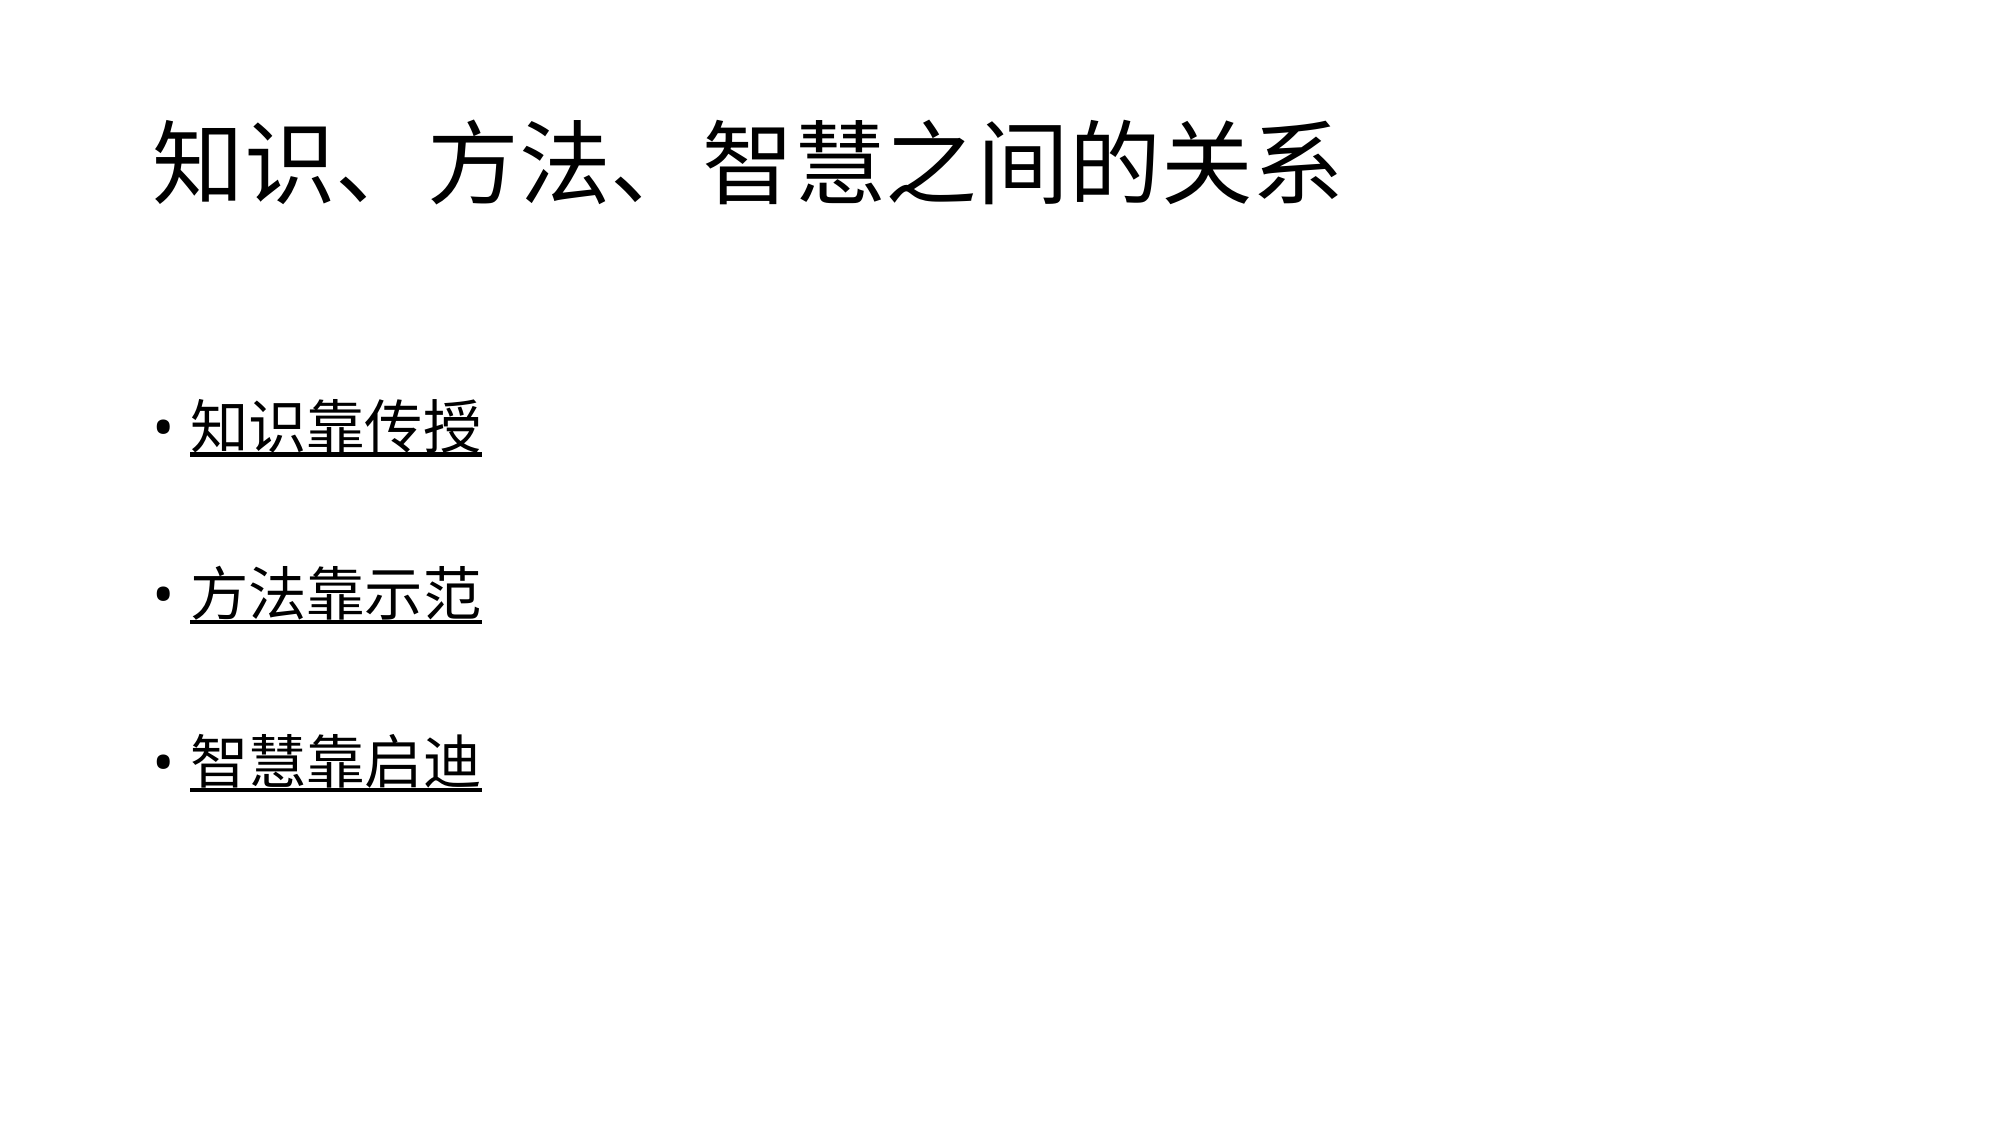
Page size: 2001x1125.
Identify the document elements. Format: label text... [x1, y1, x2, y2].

title 知识、方法、智慧之间的关系 [137, 59, 1863, 278]
list 知识靠传授 方法靠示范 智慧靠启迪 [137, 299, 1863, 1014]
